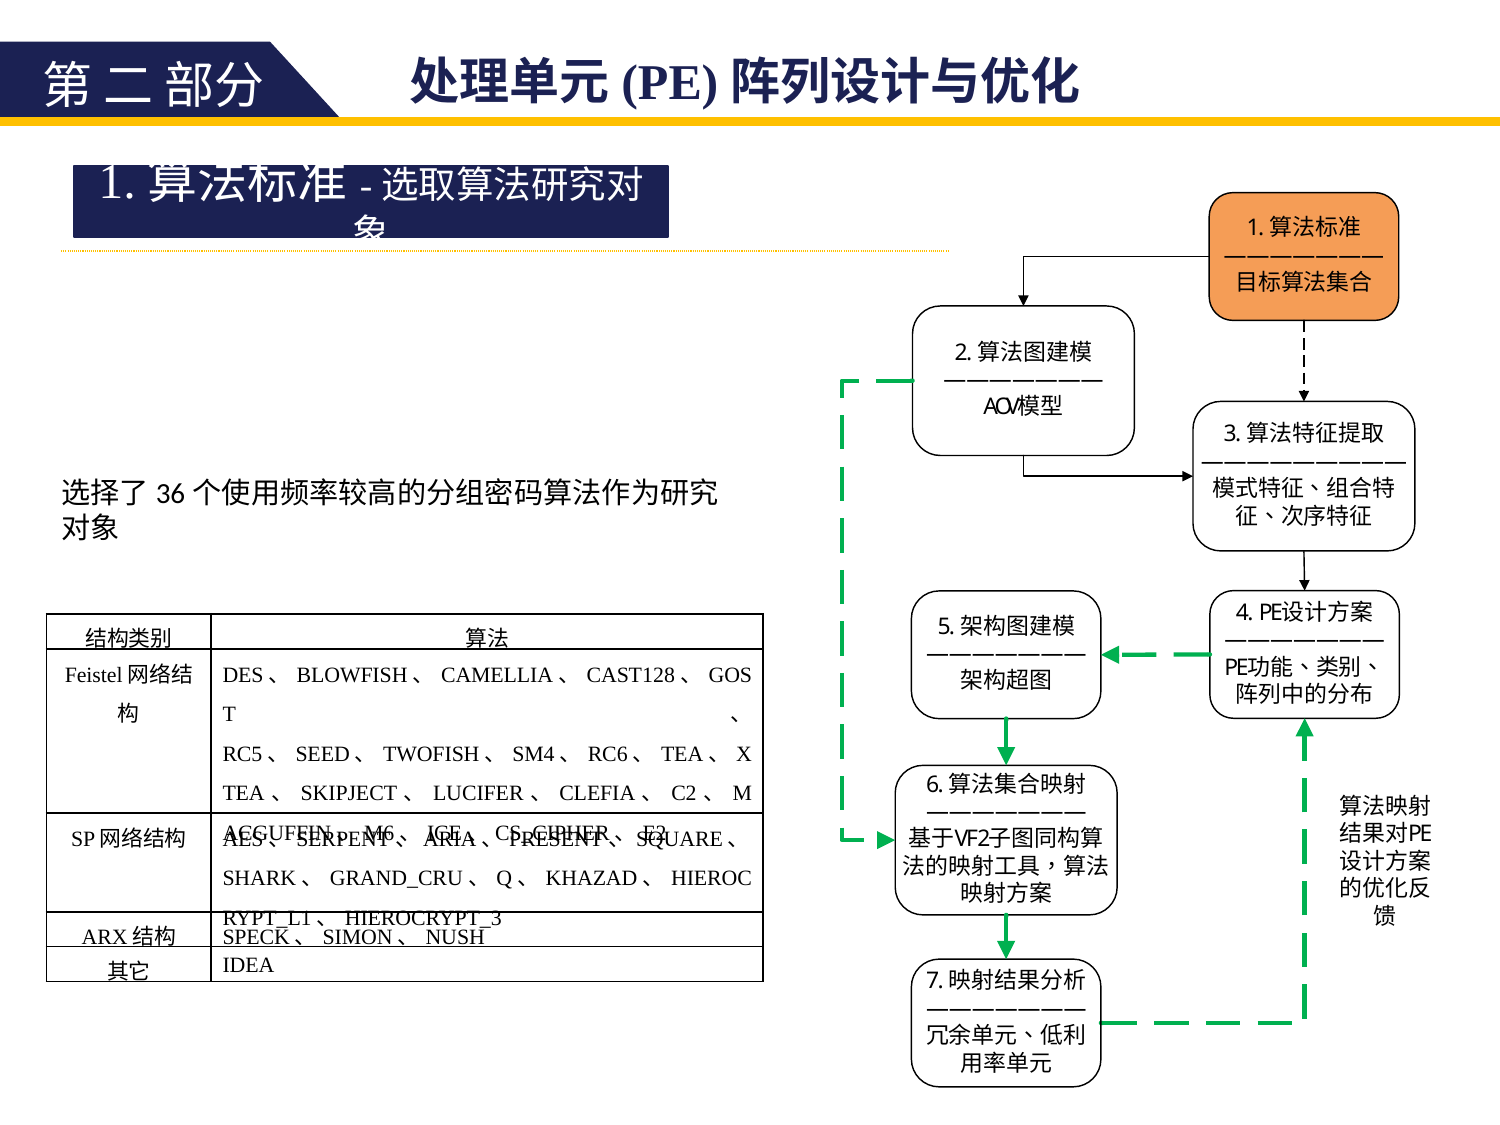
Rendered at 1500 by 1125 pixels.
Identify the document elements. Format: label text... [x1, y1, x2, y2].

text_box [61, 165, 949, 251]
text_box 选择了36个使用频率较高的分组密码算法作为研究对象 [46, 467, 740, 552]
text_box [0, 42, 273, 117]
table_cell SP网络结构 [47, 814, 210, 911]
text_box [0, 117, 1500, 126]
picture [837, 189, 1443, 1088]
table_header 算法 [212, 615, 762, 648]
text_box 处理单元(PE)阵列设计与优化 [394, 42, 1480, 117]
table_cell Feistel网络结构 [47, 650, 210, 812]
table_cell IDEA [212, 947, 762, 981]
text_box [280, 54, 338, 117]
table_cell SPECK、SIMON、NUSH [212, 913, 762, 946]
table_cell DES、BLOWFISH、CAMELLIA、CAST128、GOST、 RC5、SEED、TWOFISH、SM4、RC6、TEA、XTEA、SKIPJECT、LUCIFER、CLEFIA、C2、MACGUFFIN、M6、ICE、CS_CIPHER、E2 [212, 650, 762, 812]
text_box 第 二 部分 [27, 46, 280, 121]
table_cell AES、SERPENT、ARIA、PRESENT、SQUARE、SHARK、GRAND_CRU、Q、KHAZAD、HIEROCRYPT_L1、HIEROCRYPT_3 [212, 814, 762, 911]
table_cell 其它 [47, 947, 210, 981]
table_cell ARX结构 [47, 913, 210, 946]
table_header 结构类别 [47, 615, 210, 648]
